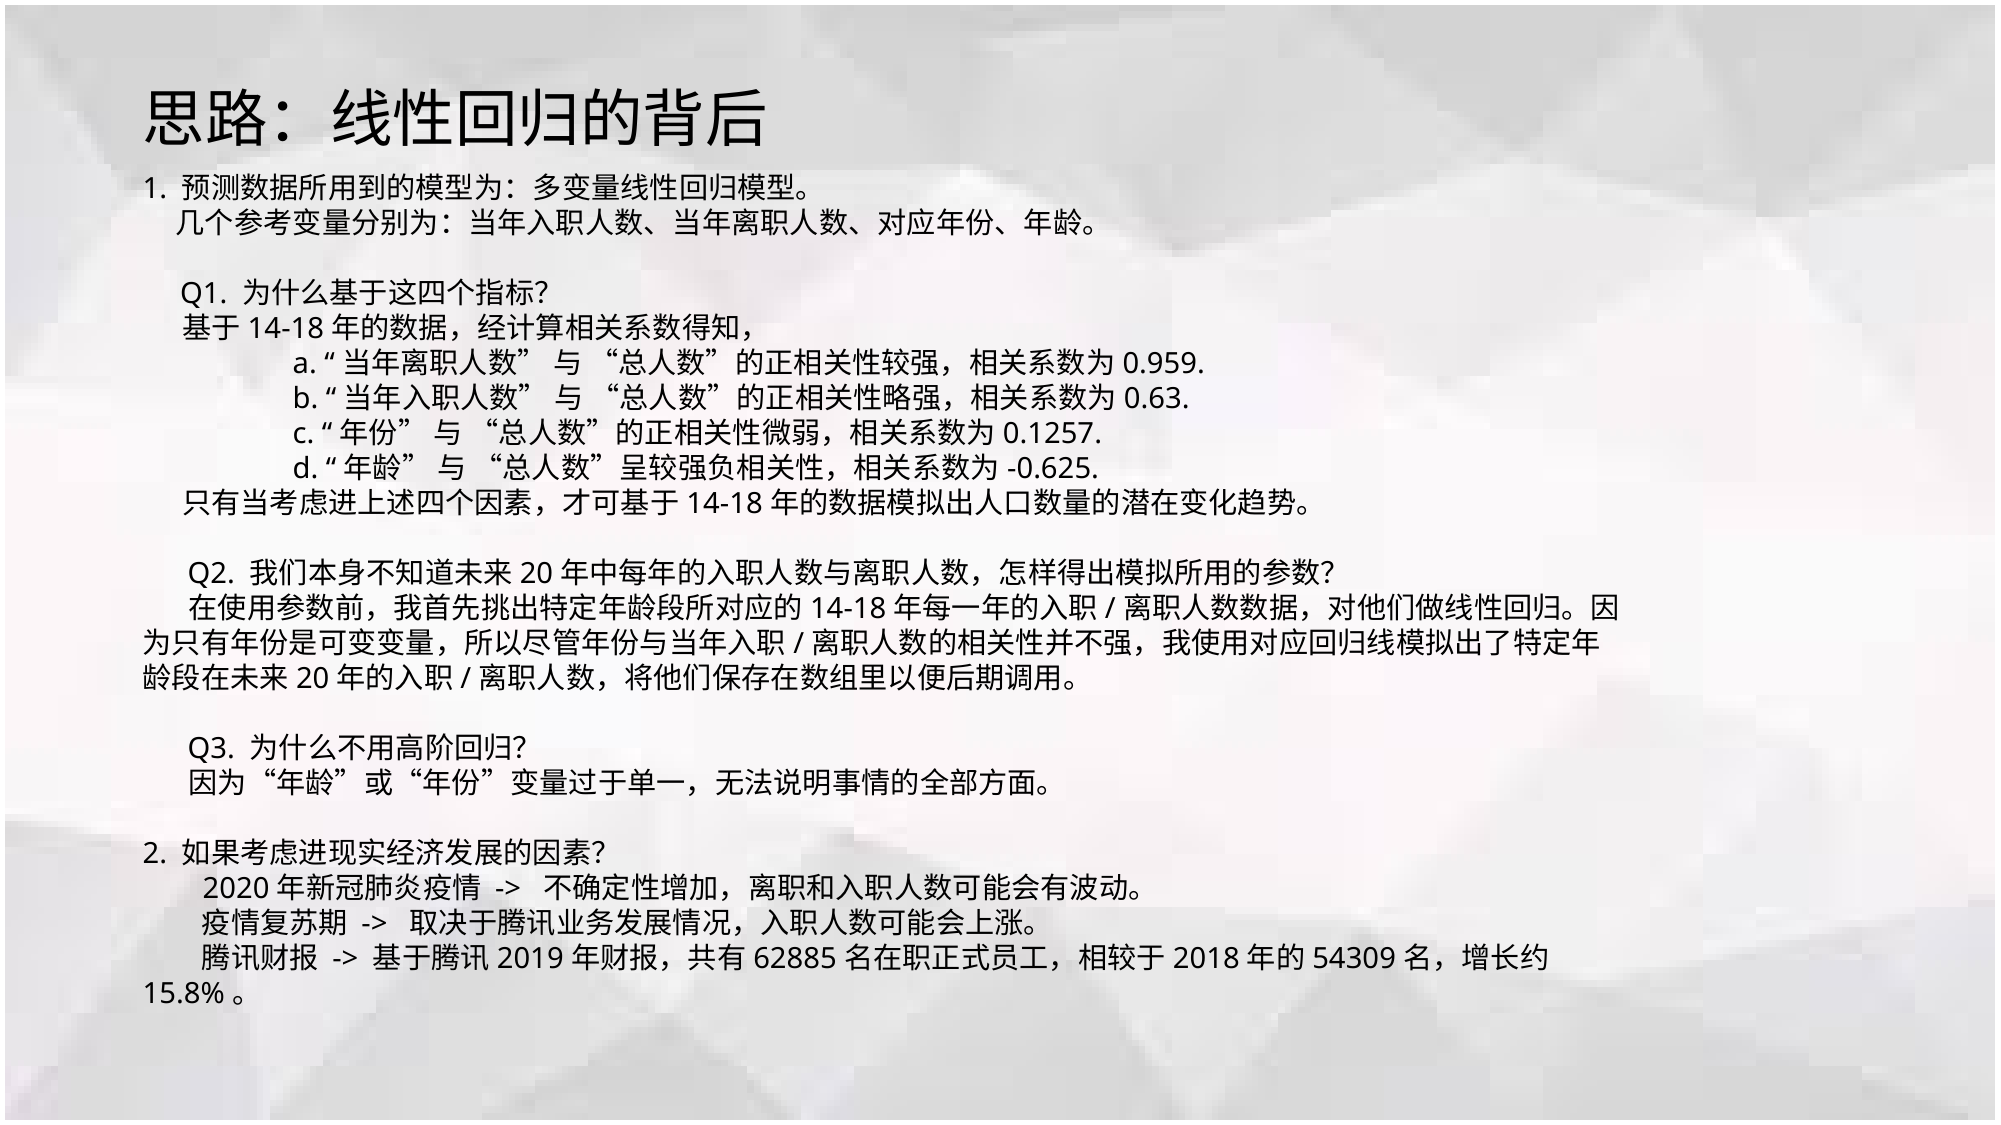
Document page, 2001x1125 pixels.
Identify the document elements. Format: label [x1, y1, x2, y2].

picture [5, 5, 1995, 1120]
text_box [128, 1120, 1639, 1125]
